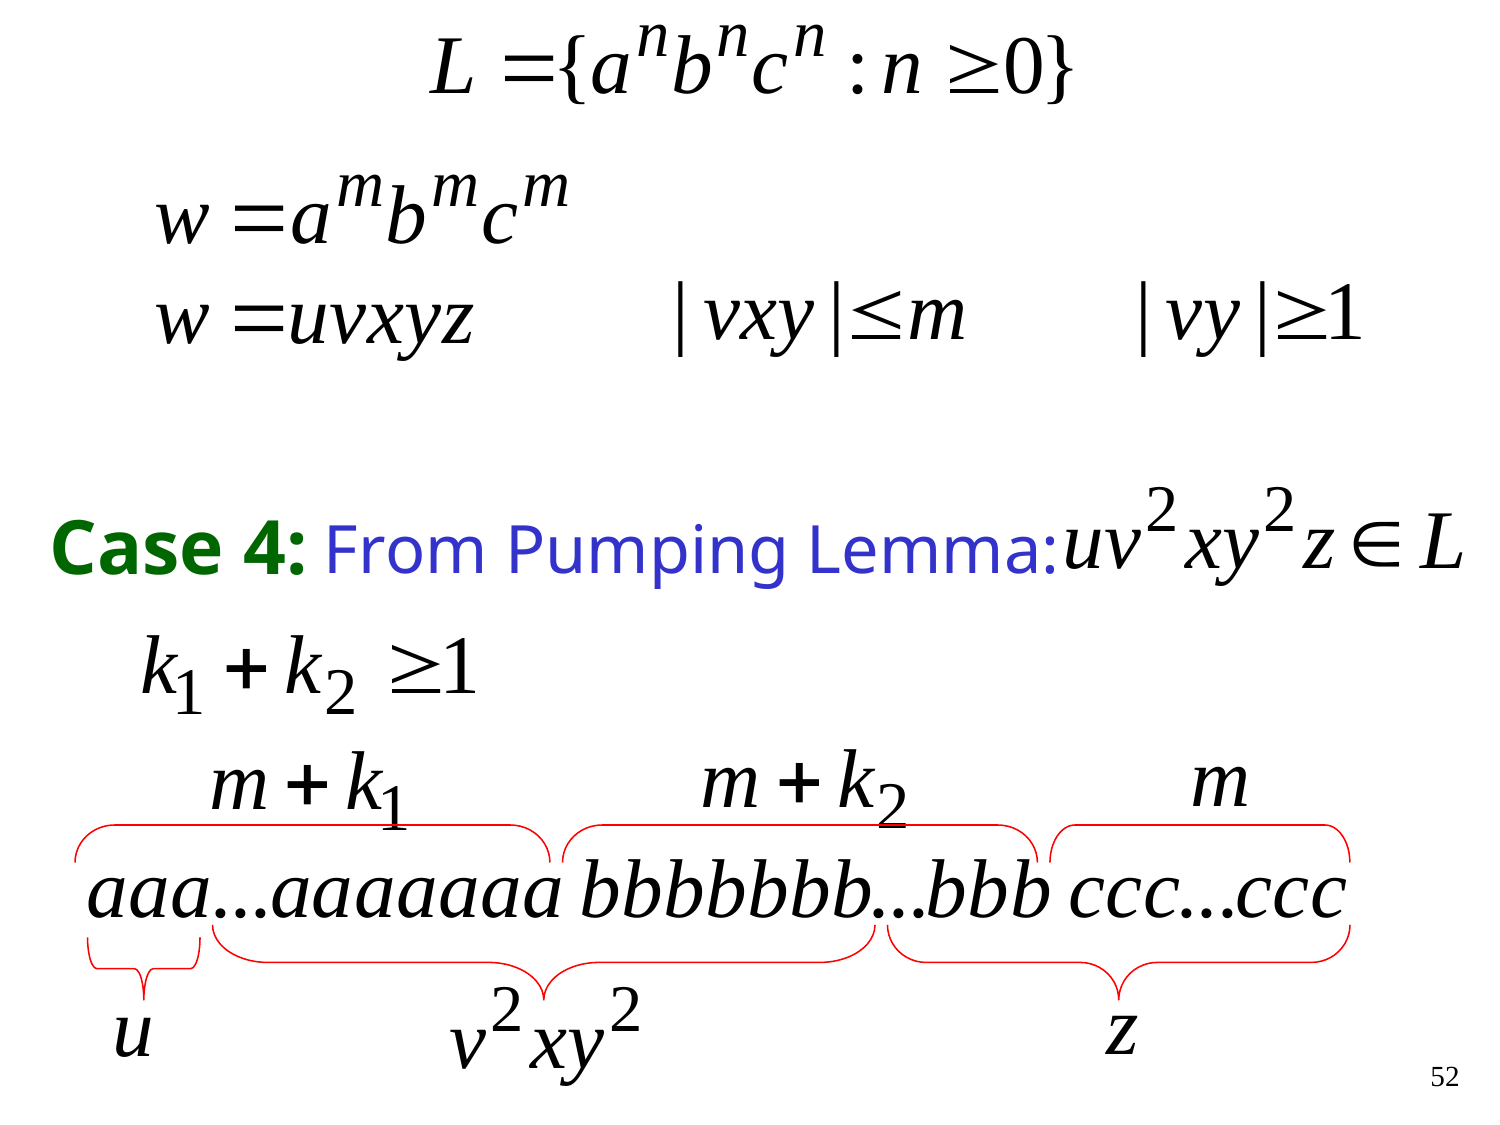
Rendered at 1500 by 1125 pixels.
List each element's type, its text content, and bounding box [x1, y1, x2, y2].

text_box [149, 299, 478, 367]
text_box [205, 740, 409, 835]
text_box Case 4: [34, 491, 323, 597]
text_box [1051, 825, 1349, 852]
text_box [674, 274, 972, 363]
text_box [447, 974, 644, 1092]
text_box [88, 952, 199, 1000]
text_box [697, 738, 913, 833]
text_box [1187, 762, 1253, 813]
text_box [229, 952, 858, 973]
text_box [149, 149, 574, 251]
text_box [112, 1012, 161, 1063]
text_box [83, 852, 1349, 943]
slide_number 52 [1162, 1050, 1475, 1100]
text_box From Pumping Lemma: [309, 499, 1058, 595]
text_box [564, 825, 1036, 851]
text_box [899, 952, 1339, 1000]
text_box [1062, 474, 1471, 592]
text_box [75, 825, 548, 863]
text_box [1099, 1012, 1144, 1059]
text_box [1137, 274, 1361, 363]
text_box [137, 624, 476, 719]
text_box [424, 0, 1078, 117]
